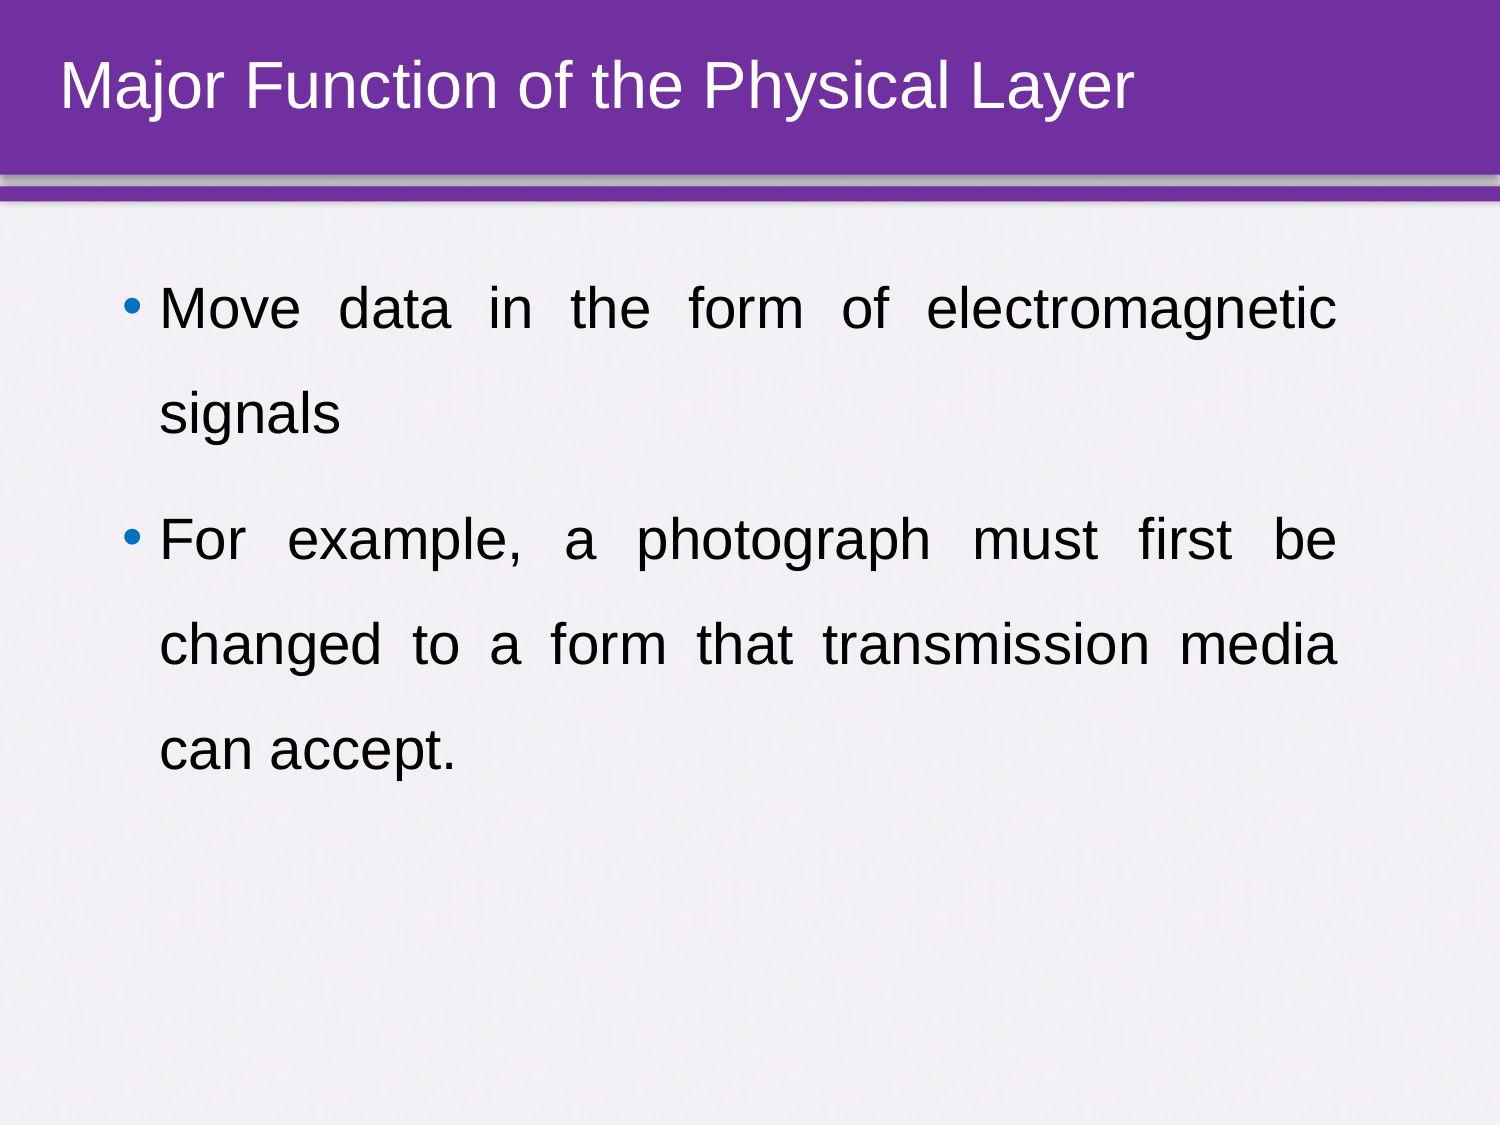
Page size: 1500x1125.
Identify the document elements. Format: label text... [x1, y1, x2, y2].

title Major Function of the Physical Layer [44, 0, 1464, 175]
list Move data in the form of electromagnetic signals For example, a photograph must first be changed to a form that transmission media can accept. [107, 228, 1355, 779]
